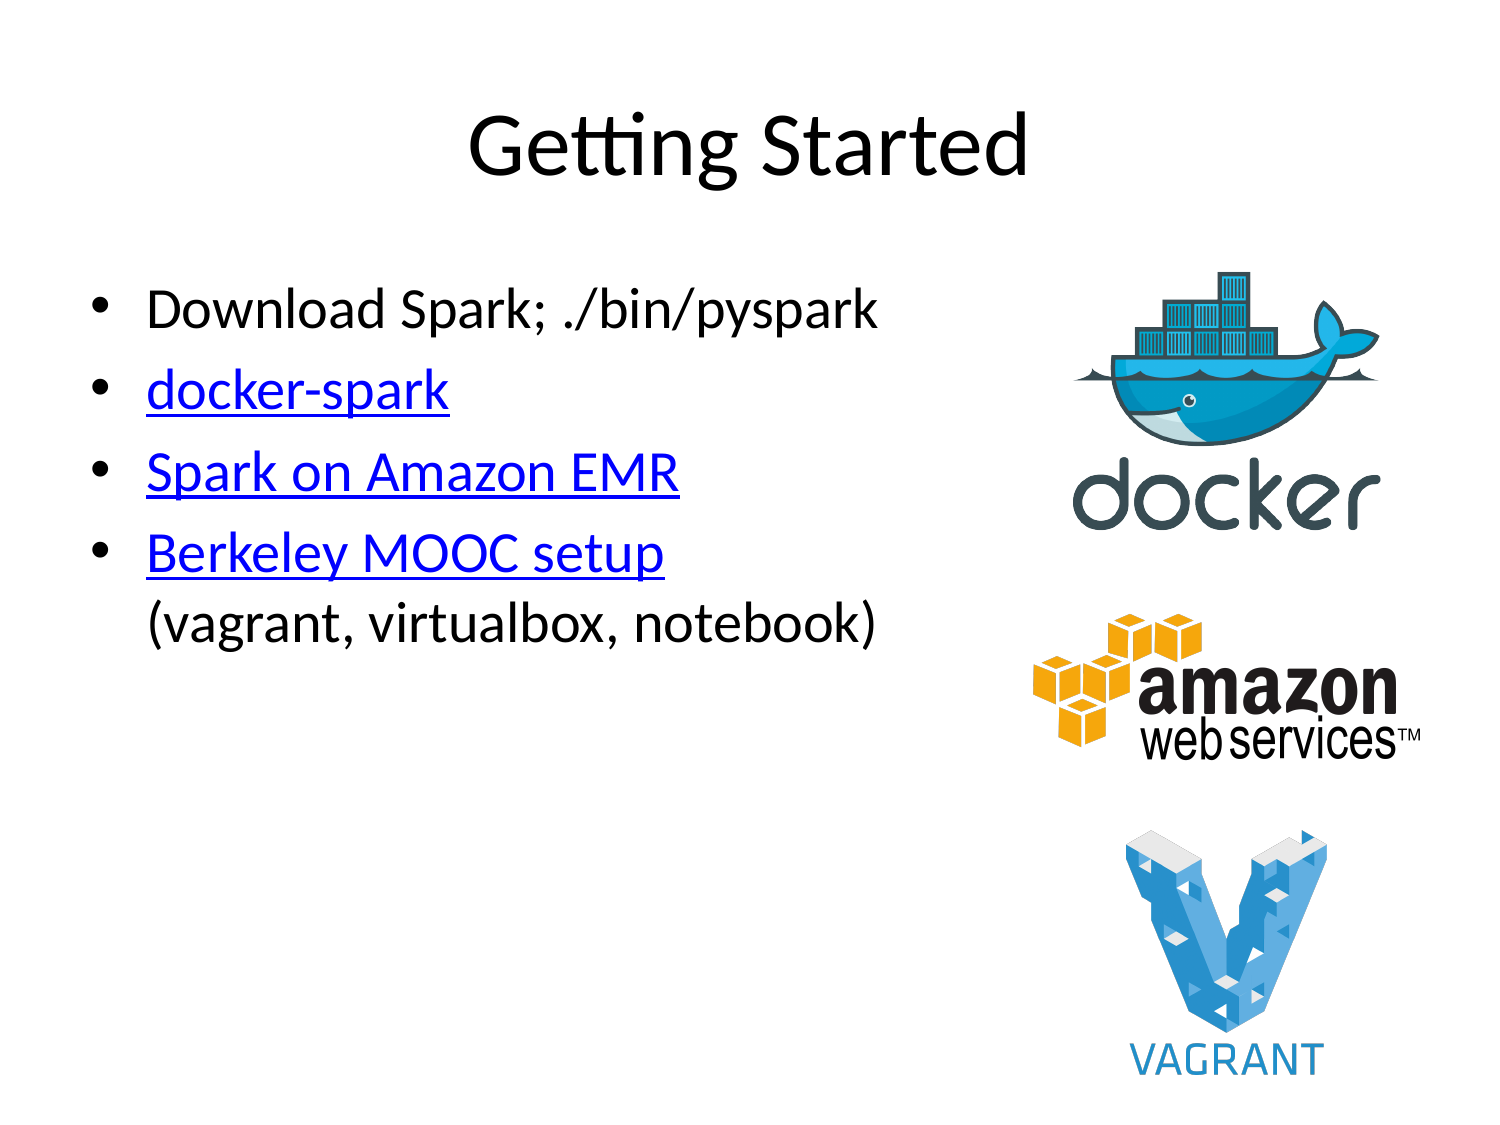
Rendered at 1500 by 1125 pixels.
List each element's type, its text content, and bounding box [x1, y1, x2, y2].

picture [1126, 830, 1327, 1076]
list Download Spark; ./bin/pyspark docker-spark Spark on Amazon EMR Berkeley MOOC setup (vagrant, virtualbox, notebook) [75, 262, 974, 1005]
title Getting Started [75, 45, 1425, 233]
picture [1062, 262, 1391, 545]
picture [1027, 607, 1426, 767]
